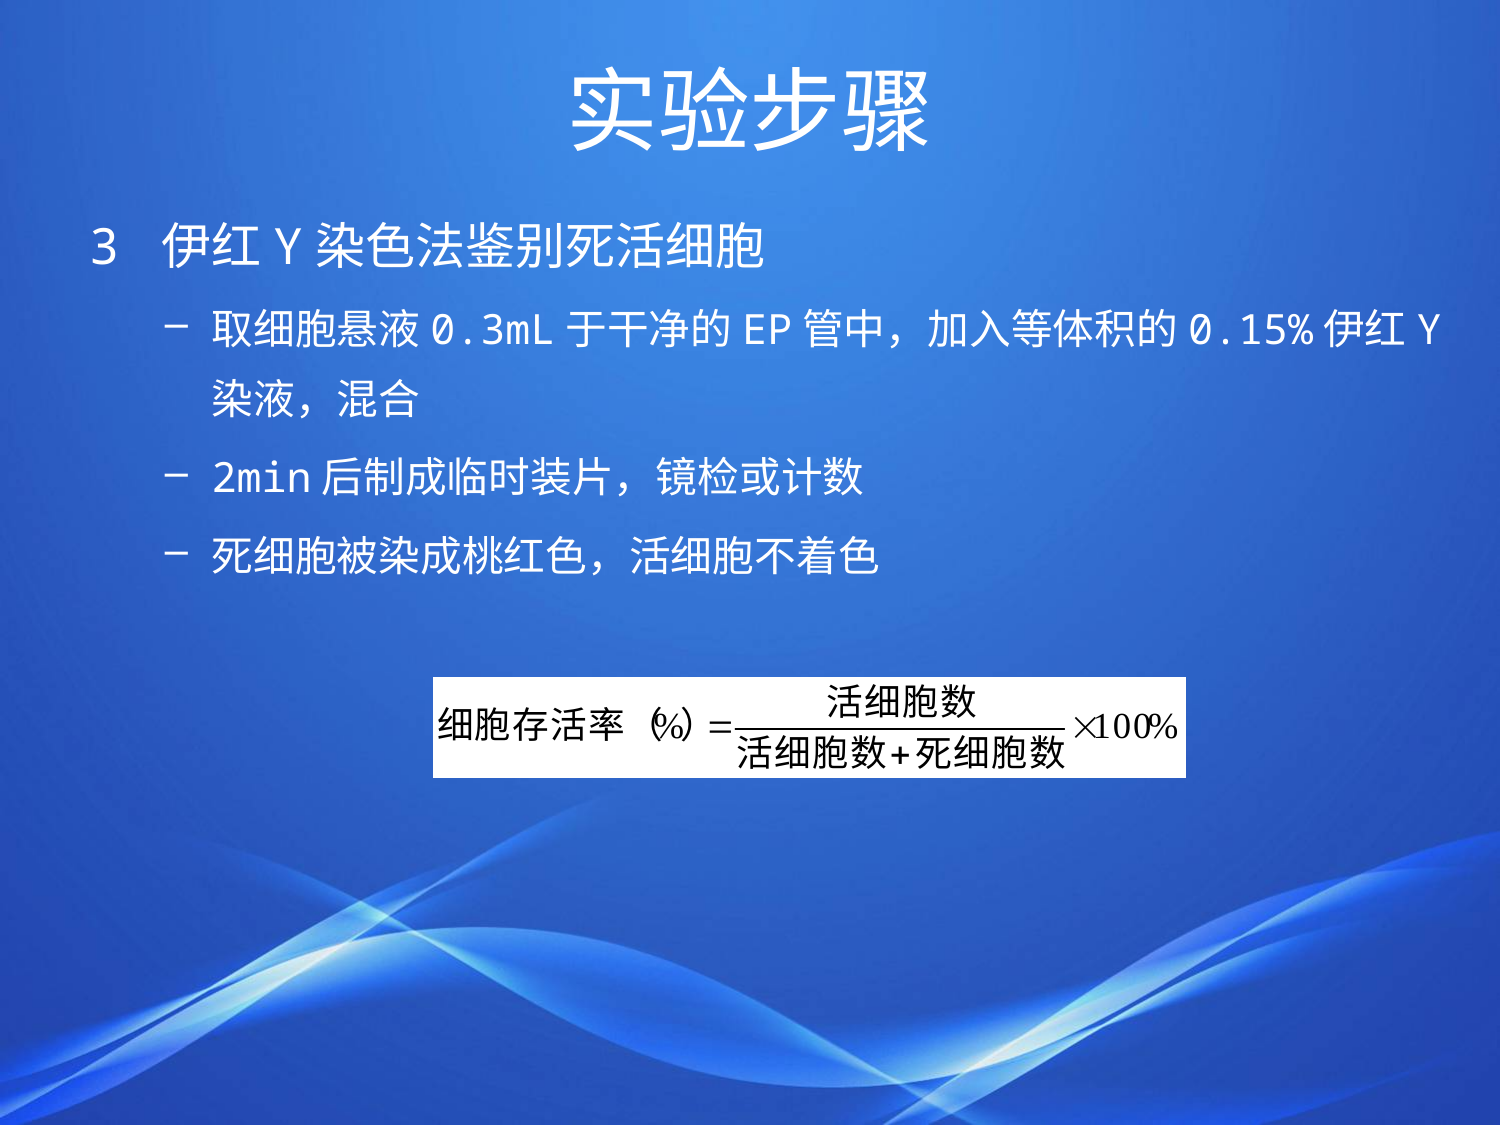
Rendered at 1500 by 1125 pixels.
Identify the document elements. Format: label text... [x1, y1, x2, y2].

title 实验步骤 [75, 45, 1425, 183]
picture [0, 0, 1500, 1125]
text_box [432, 676, 1187, 779]
list 3 伊红Y染色法鉴别死活细胞 取细胞悬液0.3mL于干净的EP管中，加入等体积的0.15%伊红Y染液，混合 2min后制成临时装片，镜检或计数 死细胞被染成桃红色，活细胞不着色 [75, 183, 1482, 1005]
